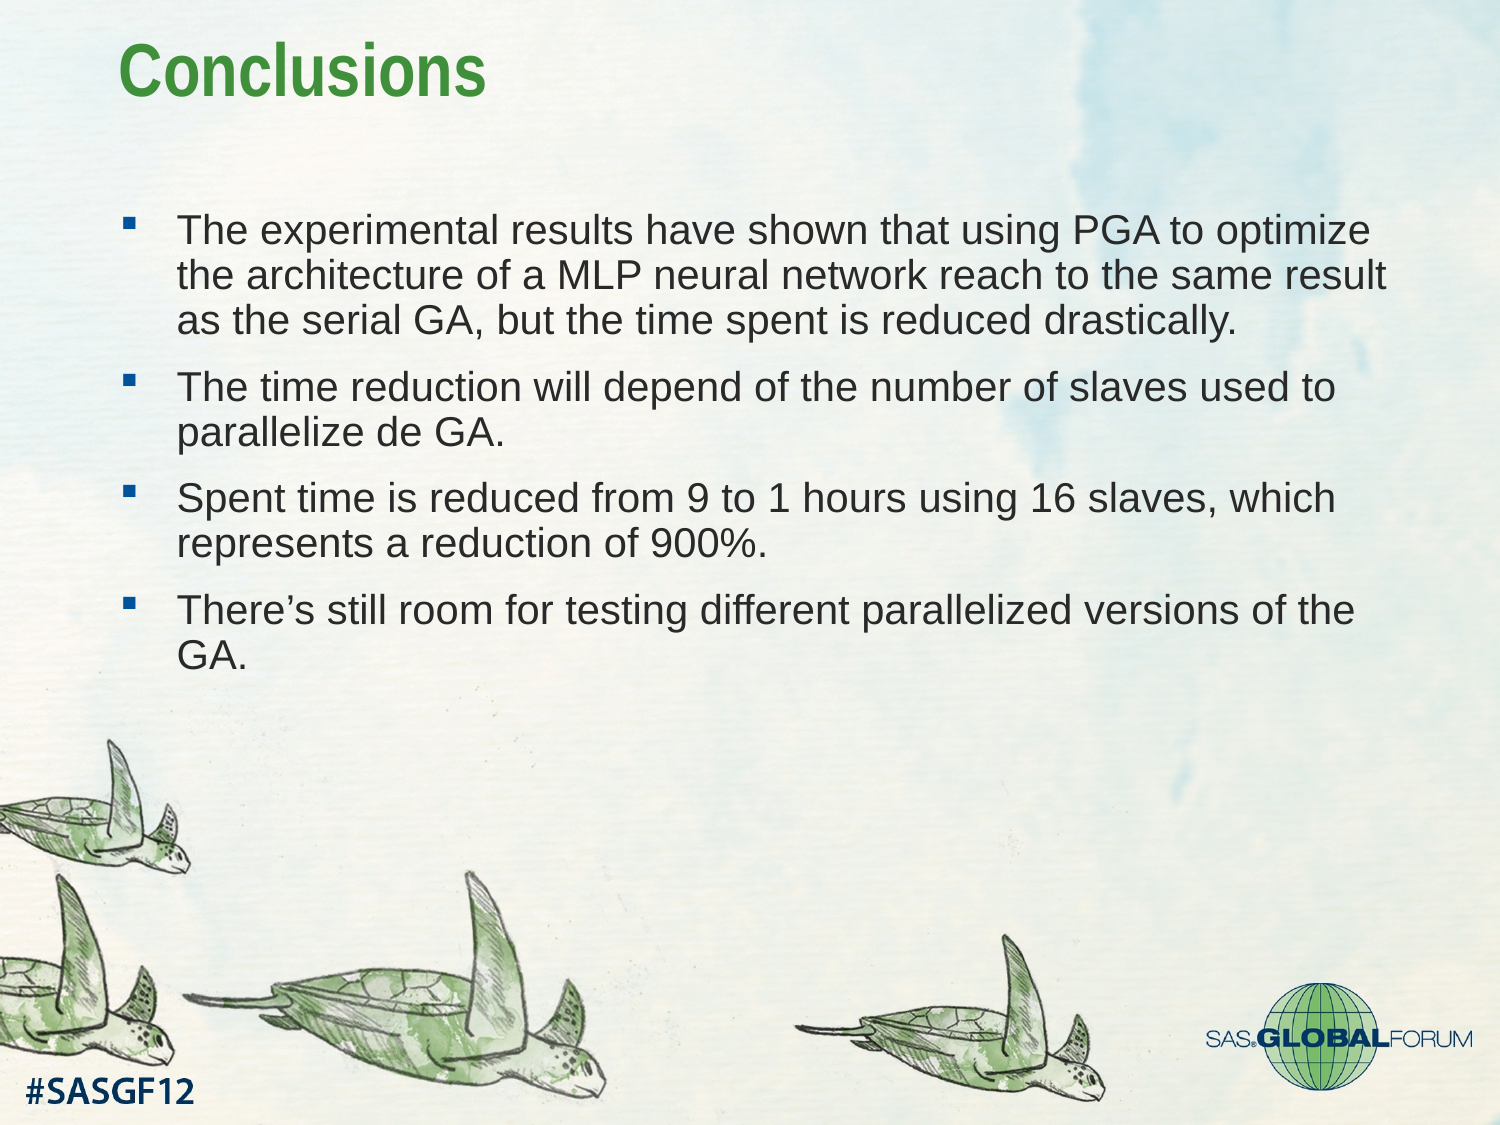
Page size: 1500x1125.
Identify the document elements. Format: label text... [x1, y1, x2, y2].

picture [0, 0, 1500, 1125]
list The experimental results have shown that using PGA to optimize the architecture of a MLP neural network reach to the same result as the serial GA, but the time spent is reduced drastically. The time reduction will depend of the number of slaves used to parallelize de GA. Spent time is reduced from 9 to 1 hours using 16 slaves, which represents a reduction of 900%. There’s still room for testing different parallelized versions of the GA. [104, 200, 1451, 705]
title Conclusions [103, 28, 1451, 202]
